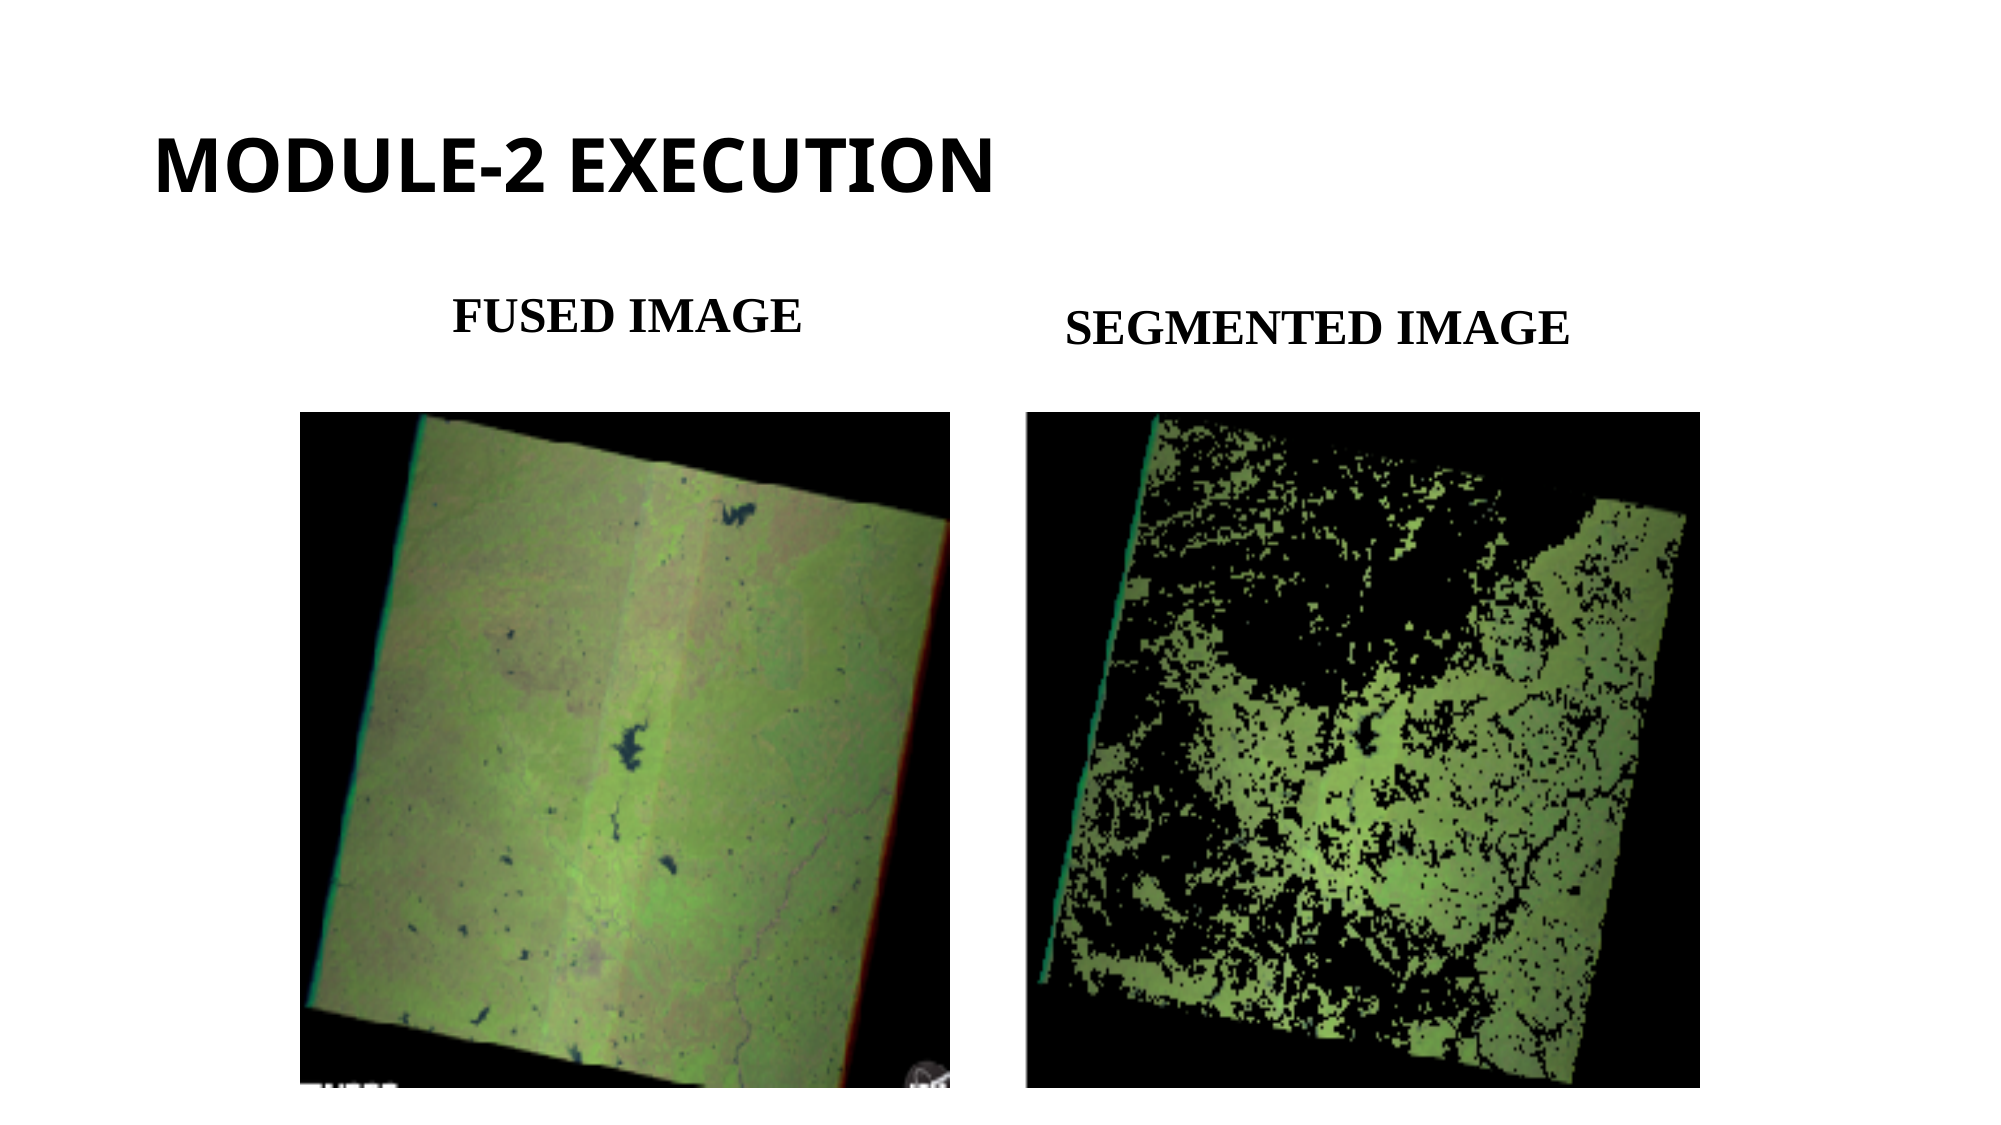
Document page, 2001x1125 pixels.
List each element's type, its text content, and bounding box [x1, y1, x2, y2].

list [299, 411, 951, 1088]
text_box SEGMENTED IMAGE [1050, 287, 1613, 363]
title MODULE-2 EXECUTION [137, 59, 1863, 278]
picture [1024, 411, 1701, 1088]
text_box FUSED IMAGE [437, 274, 850, 350]
